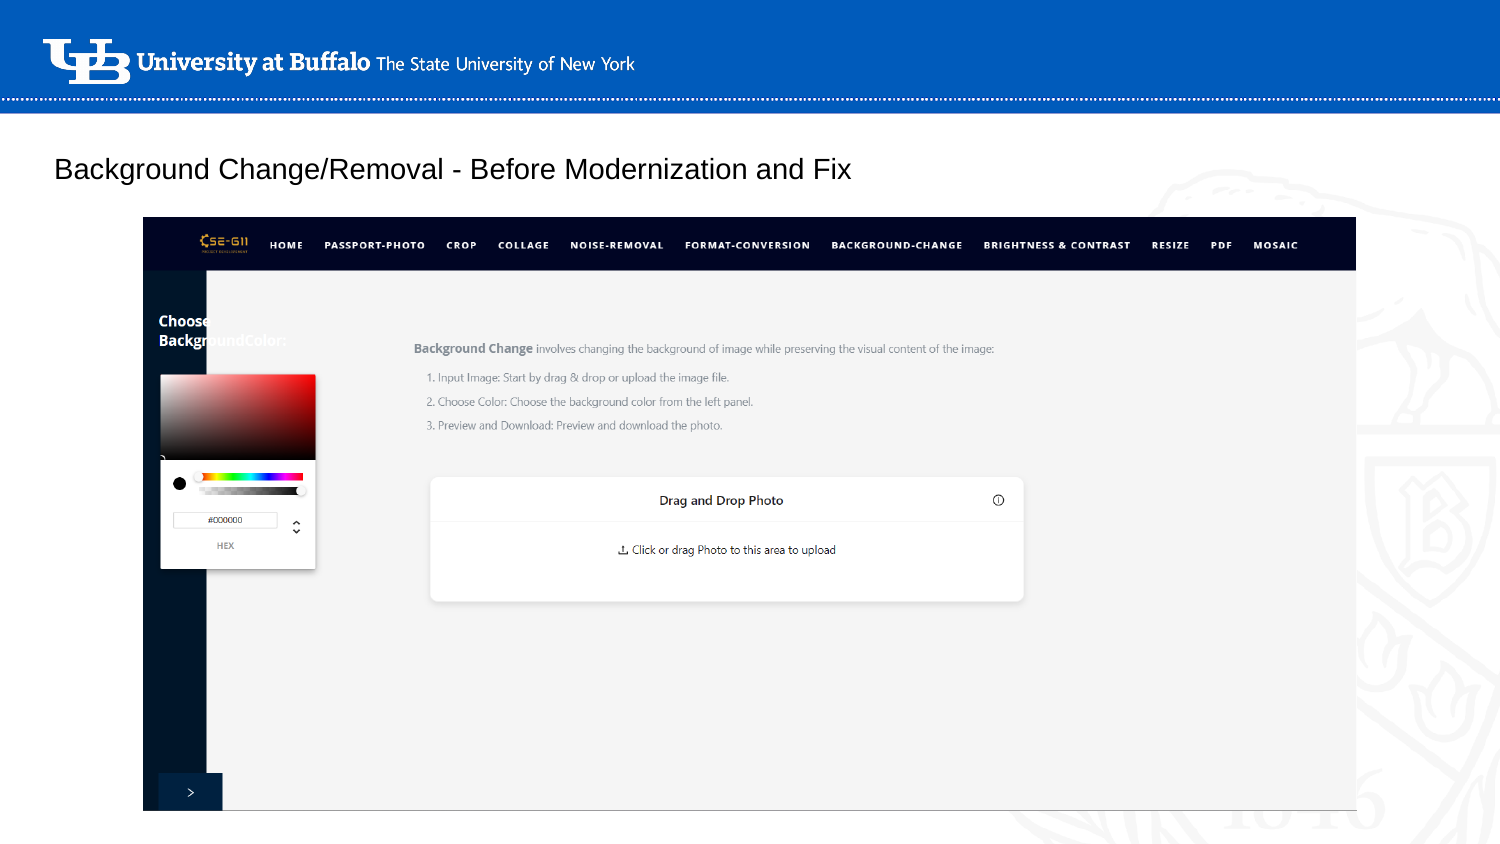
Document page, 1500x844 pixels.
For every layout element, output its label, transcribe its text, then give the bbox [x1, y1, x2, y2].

picture [0, 0, 1500, 844]
text_box Background Change/Removal - Before Modernization and Fix [39, 135, 1403, 201]
